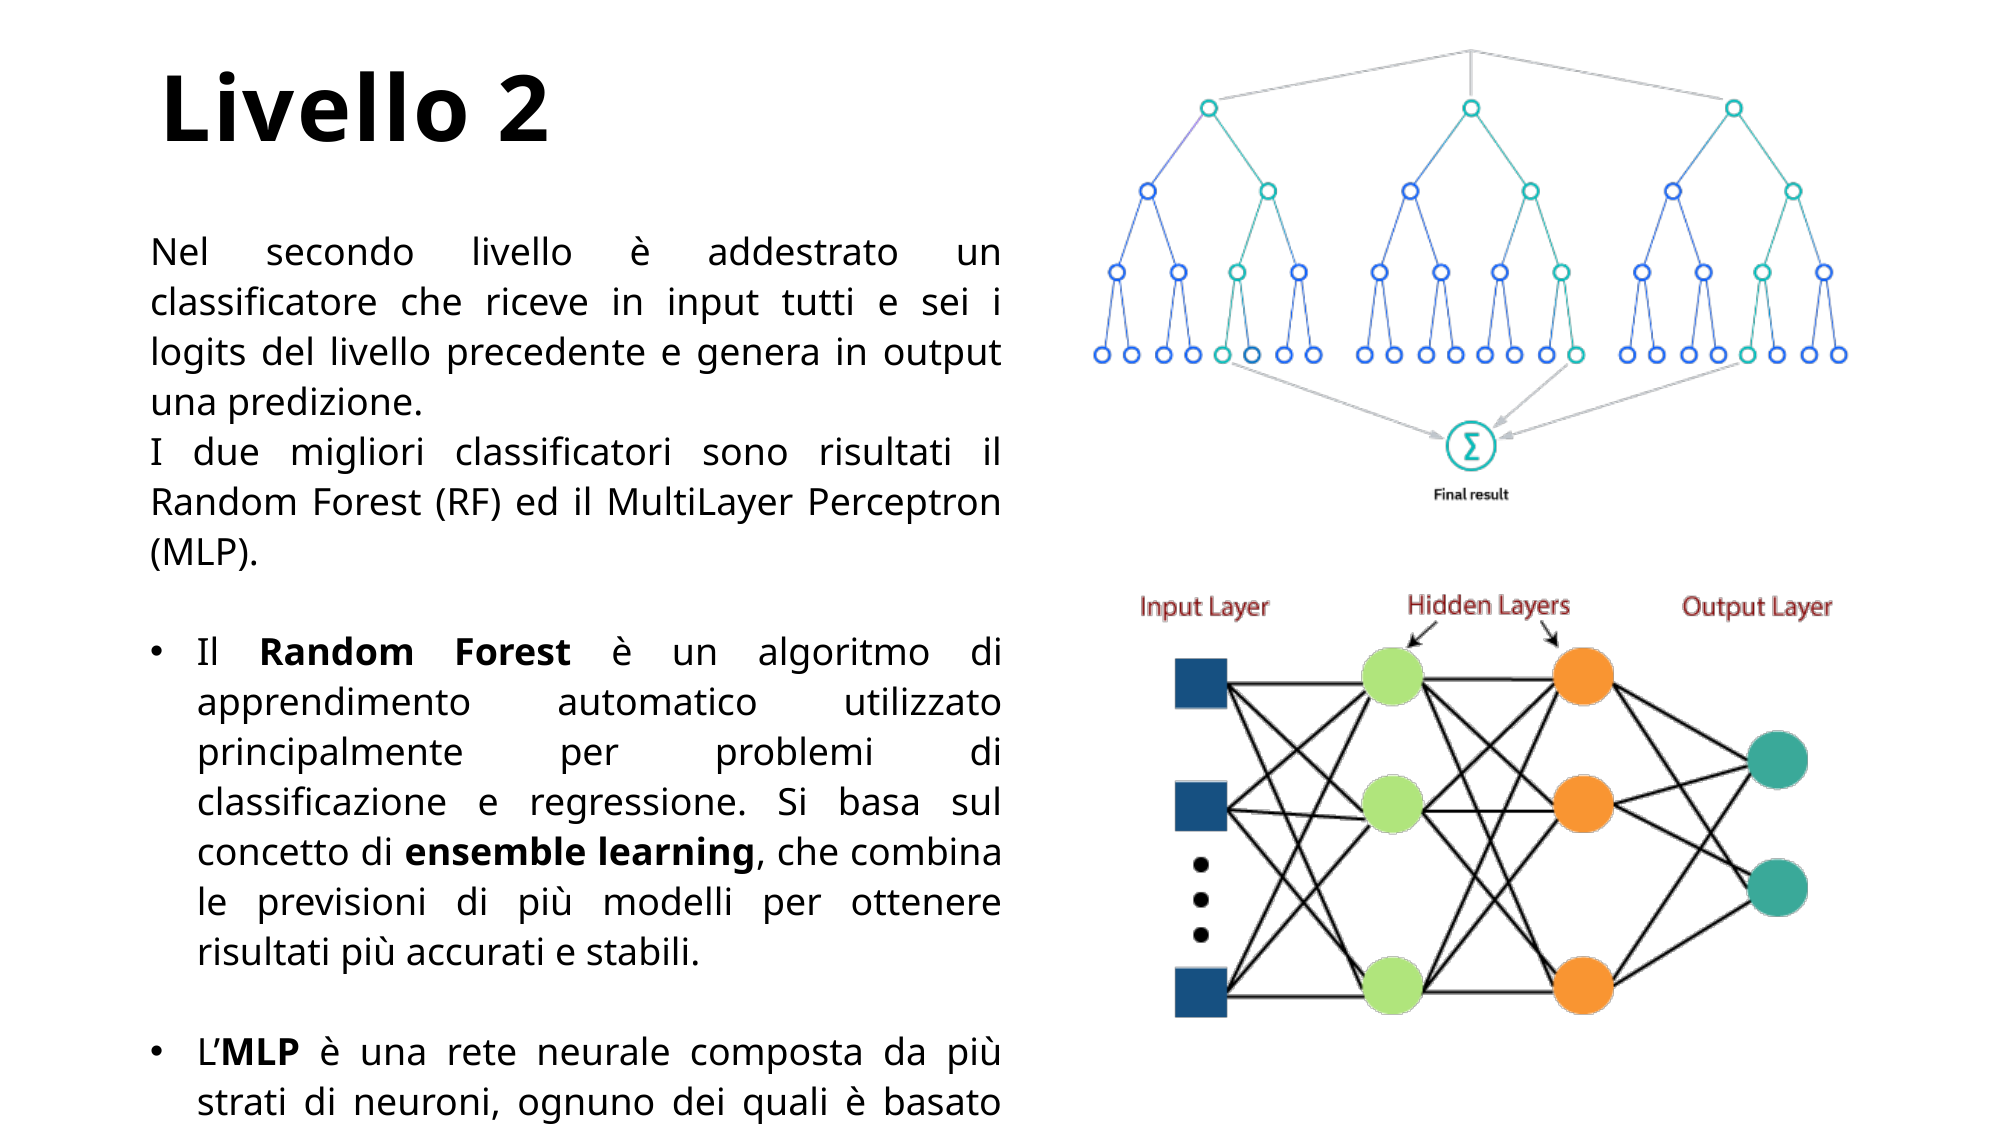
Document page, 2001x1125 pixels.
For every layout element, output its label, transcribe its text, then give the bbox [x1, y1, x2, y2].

text_box Nel secondo livello è addestrato un classificatore che riceve in input tutti e sei i logits del livello precedente e genera in output una predizione. I due migliori classificatori sono risultati il Random Forest (RF) ed il MultiLayer Perceptron (MLP). Il Random Forest è un algoritmo di apprendimento automatico utilizzato principalmente per problemi di classificazione e regressione. Si basa sul concetto di ensemble learning, che combina le previsioni di più modelli per ottenere risultati più accurati e stabili. L’MLP è una rete neurale composta da più strati di neuroni, ognuno dei quali è basato sul concetto di perceptron. [46, 215, 1024, 1125]
picture [1052, 37, 1892, 509]
title Livello 2 [159, 60, 1052, 162]
picture [1128, 581, 1892, 1039]
